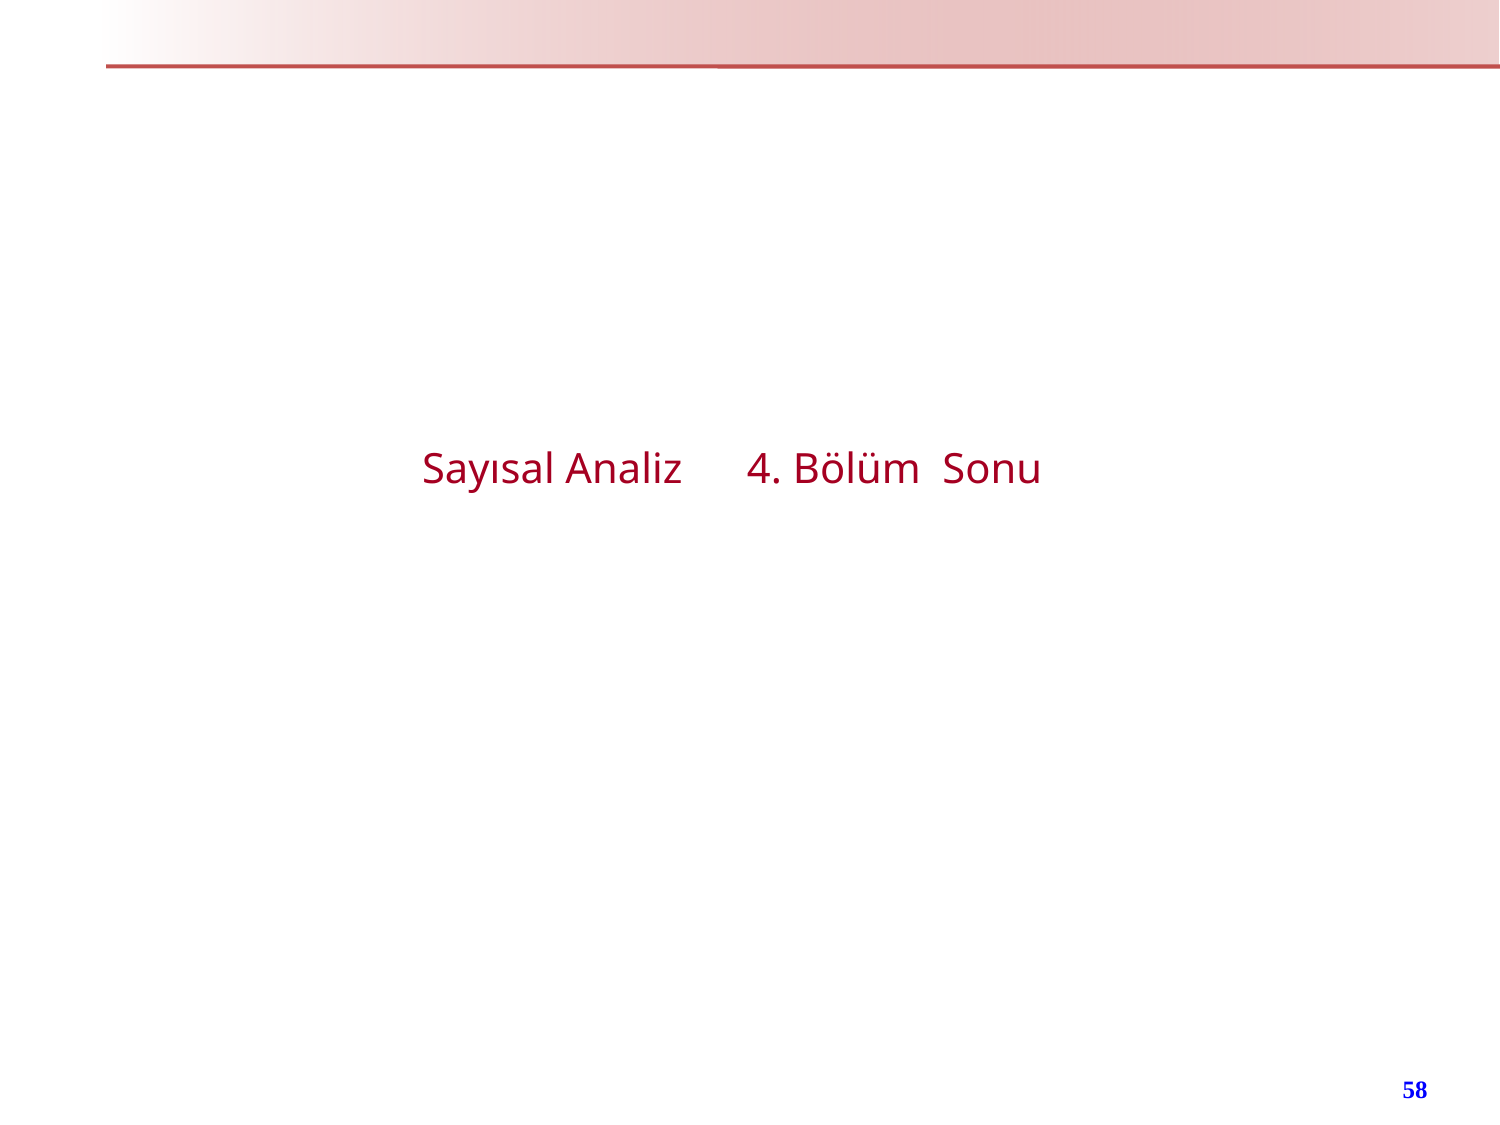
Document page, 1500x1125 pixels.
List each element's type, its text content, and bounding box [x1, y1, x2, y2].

text_box [98, 0, 1499, 67]
text_box Sayısal Analiz 4. Bölüm Sonu [407, 444, 1258, 500]
slide_number 58 [1092, 1058, 1443, 1119]
